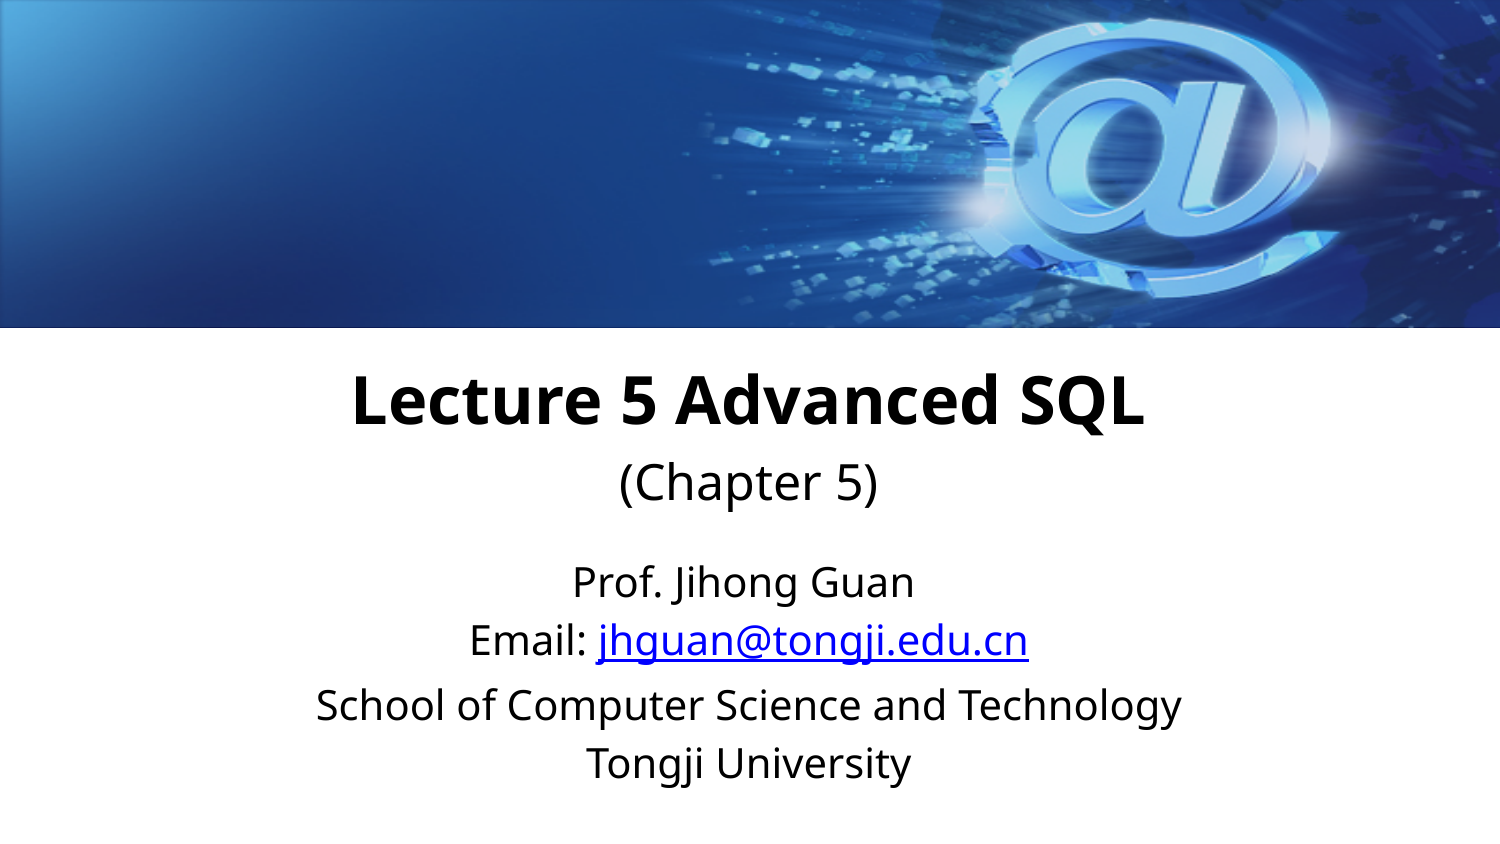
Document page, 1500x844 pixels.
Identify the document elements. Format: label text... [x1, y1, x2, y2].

text_box [0, 750, 1500, 842]
picture [0, 0, 1500, 328]
text_box Prof. Jihong Guan Email: jhguan@tongji.edu.cn School of Computer Science and Technology Tongji University [0, 547, 1500, 729]
text_box Lecture 5 Advanced SQL (Chapter 5) [0, 335, 1500, 541]
